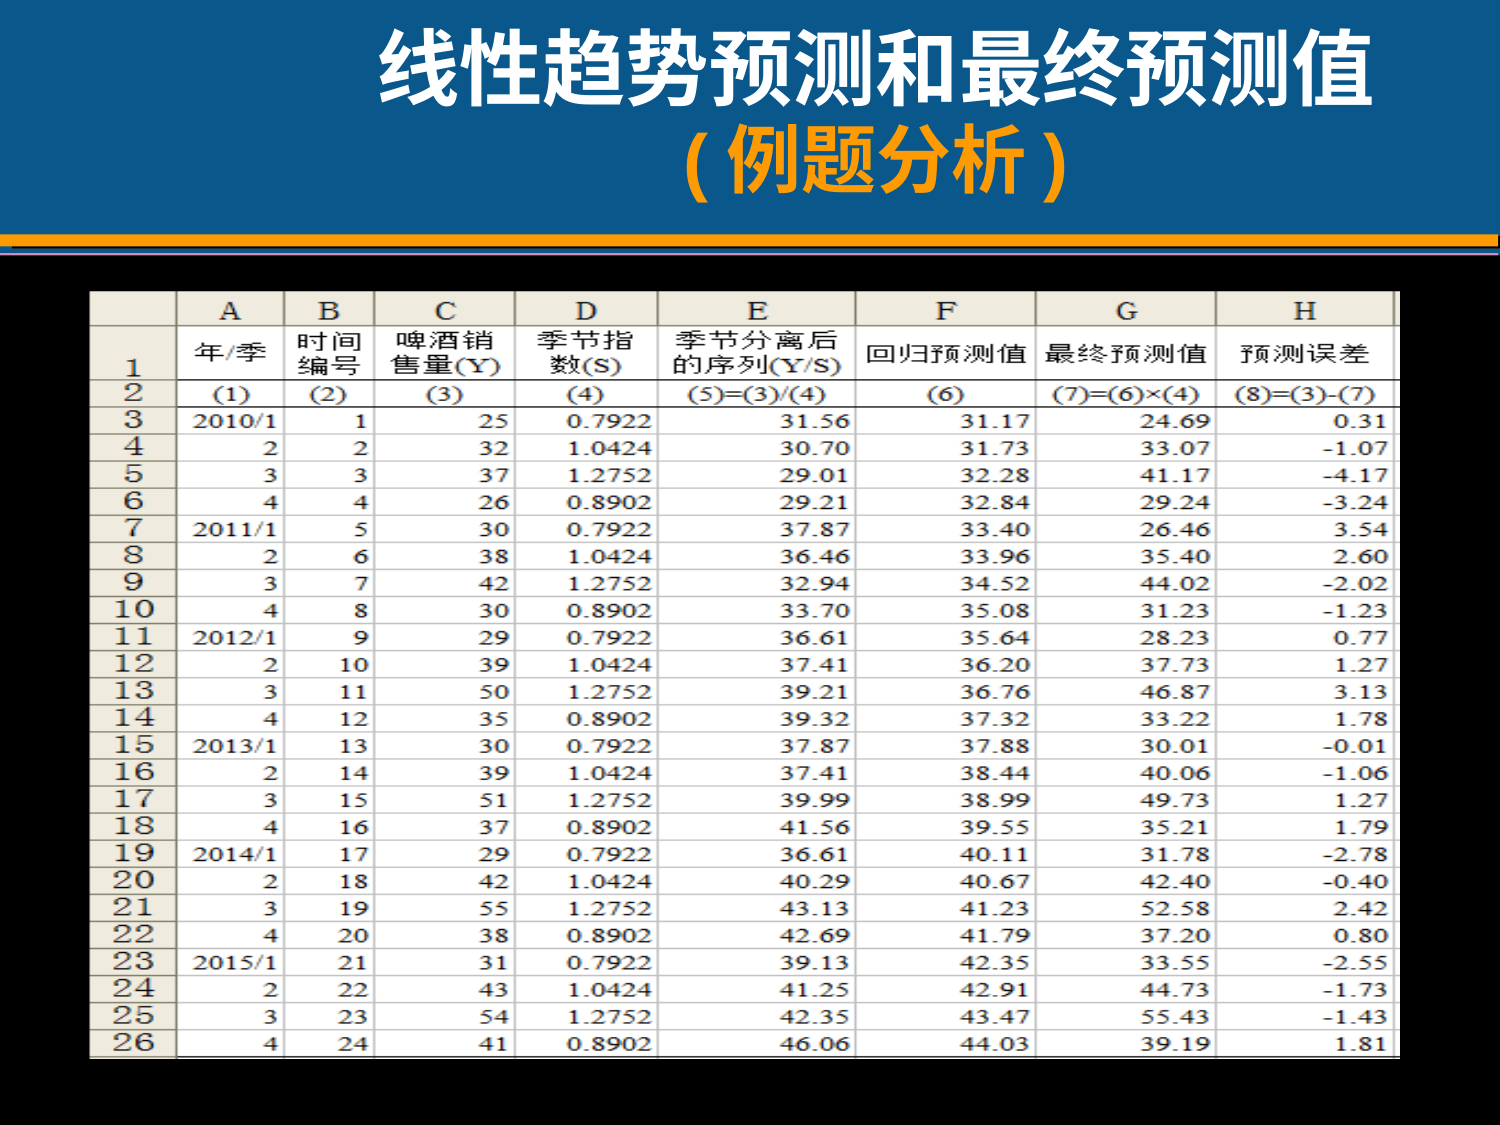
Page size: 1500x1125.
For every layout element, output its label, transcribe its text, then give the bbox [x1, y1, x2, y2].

picture [88, 290, 1400, 1059]
text_box [0, 255, 1500, 1125]
title 线性趋势预测和最终预测值 (例题分析) [301, 20, 1451, 208]
